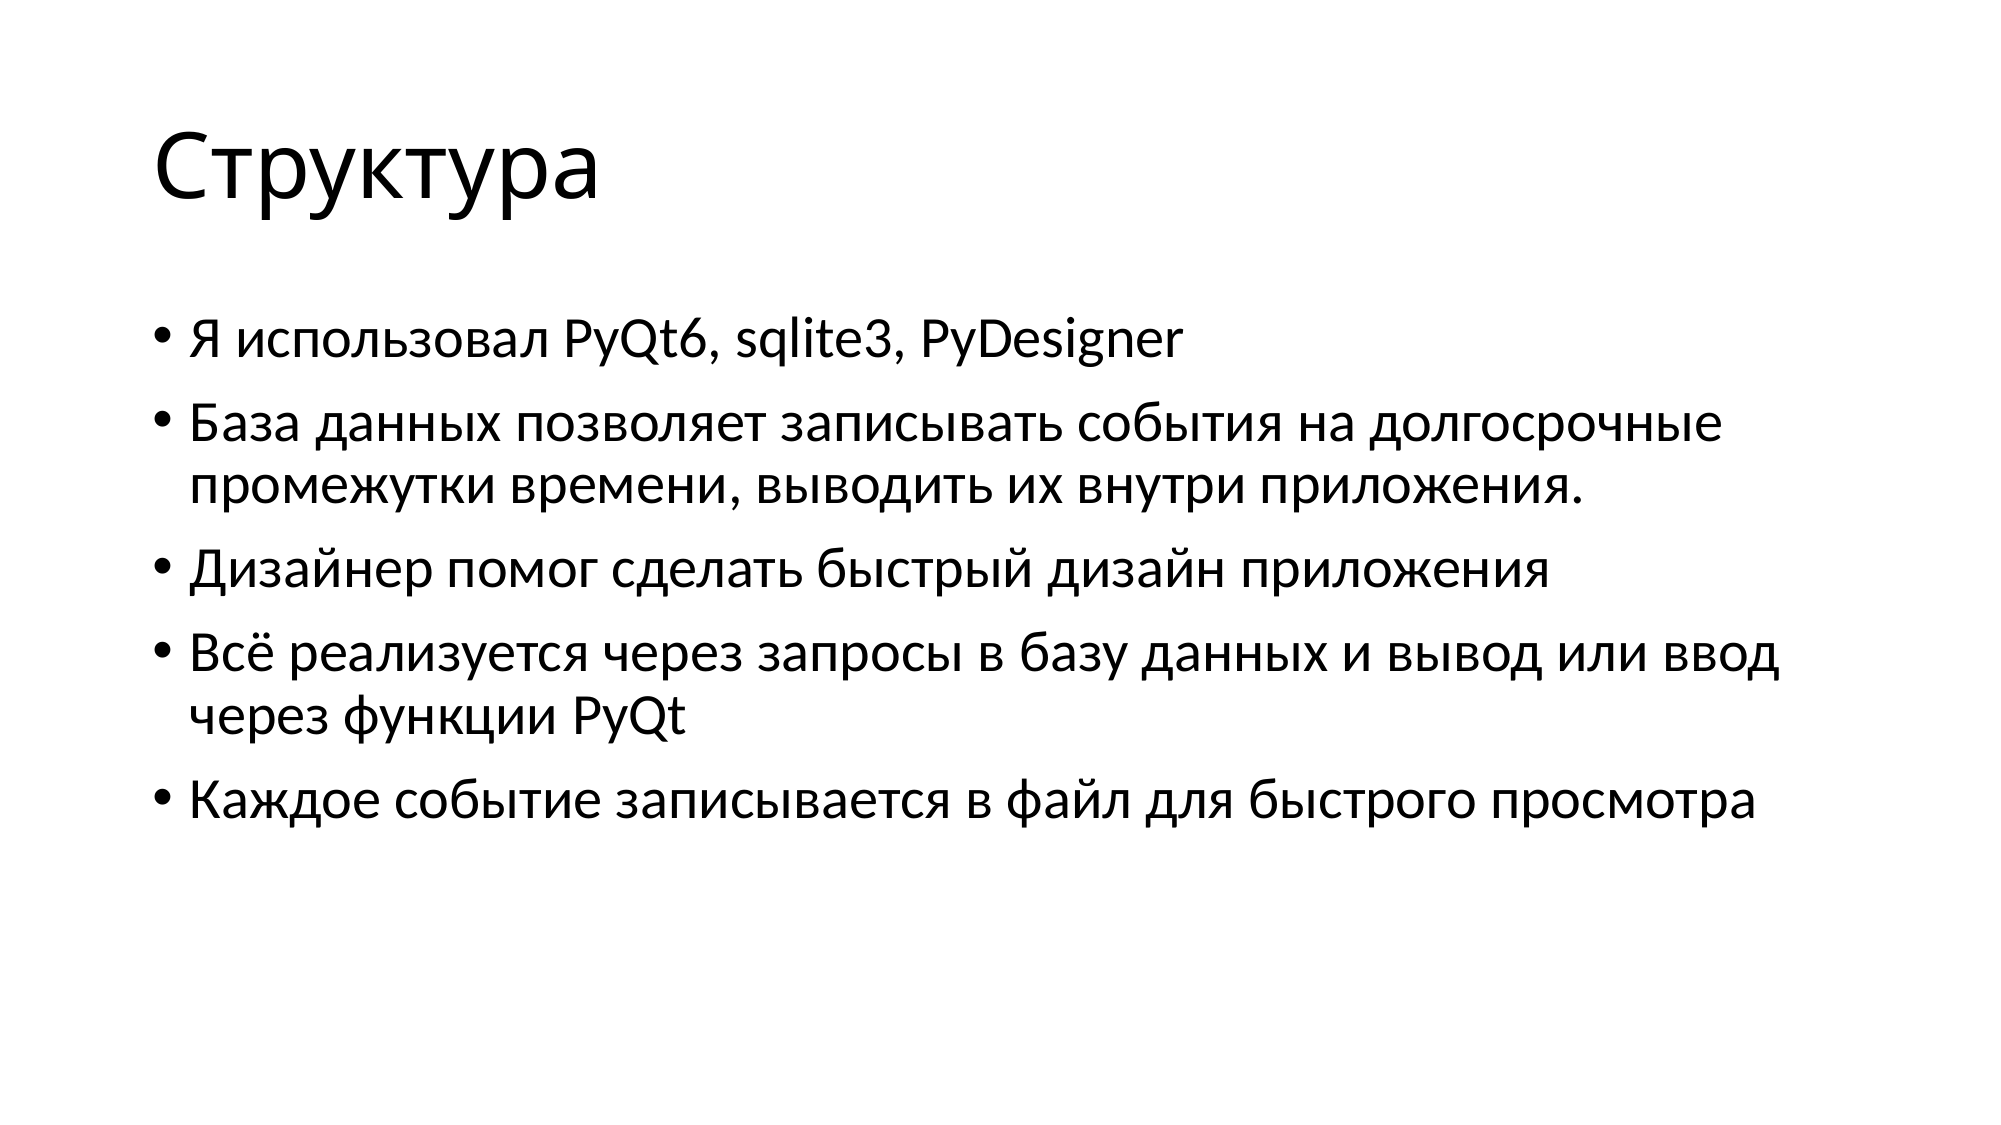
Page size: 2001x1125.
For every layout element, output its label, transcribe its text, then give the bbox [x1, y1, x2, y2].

list Я использовал PyQt6, sqlite3, PyDesigner База данных позволяет записывать события на долгосрочные промежутки времени, выводить их внутри приложения. Дизайнер помог сделать быстрый дизайн приложения Всё реализуется через запросы в базу данных и вывод или ввод через функции PyQt Каждое событие записывается в файл для быстрого просмотра [137, 299, 1863, 1014]
title Структура [137, 59, 1863, 278]
